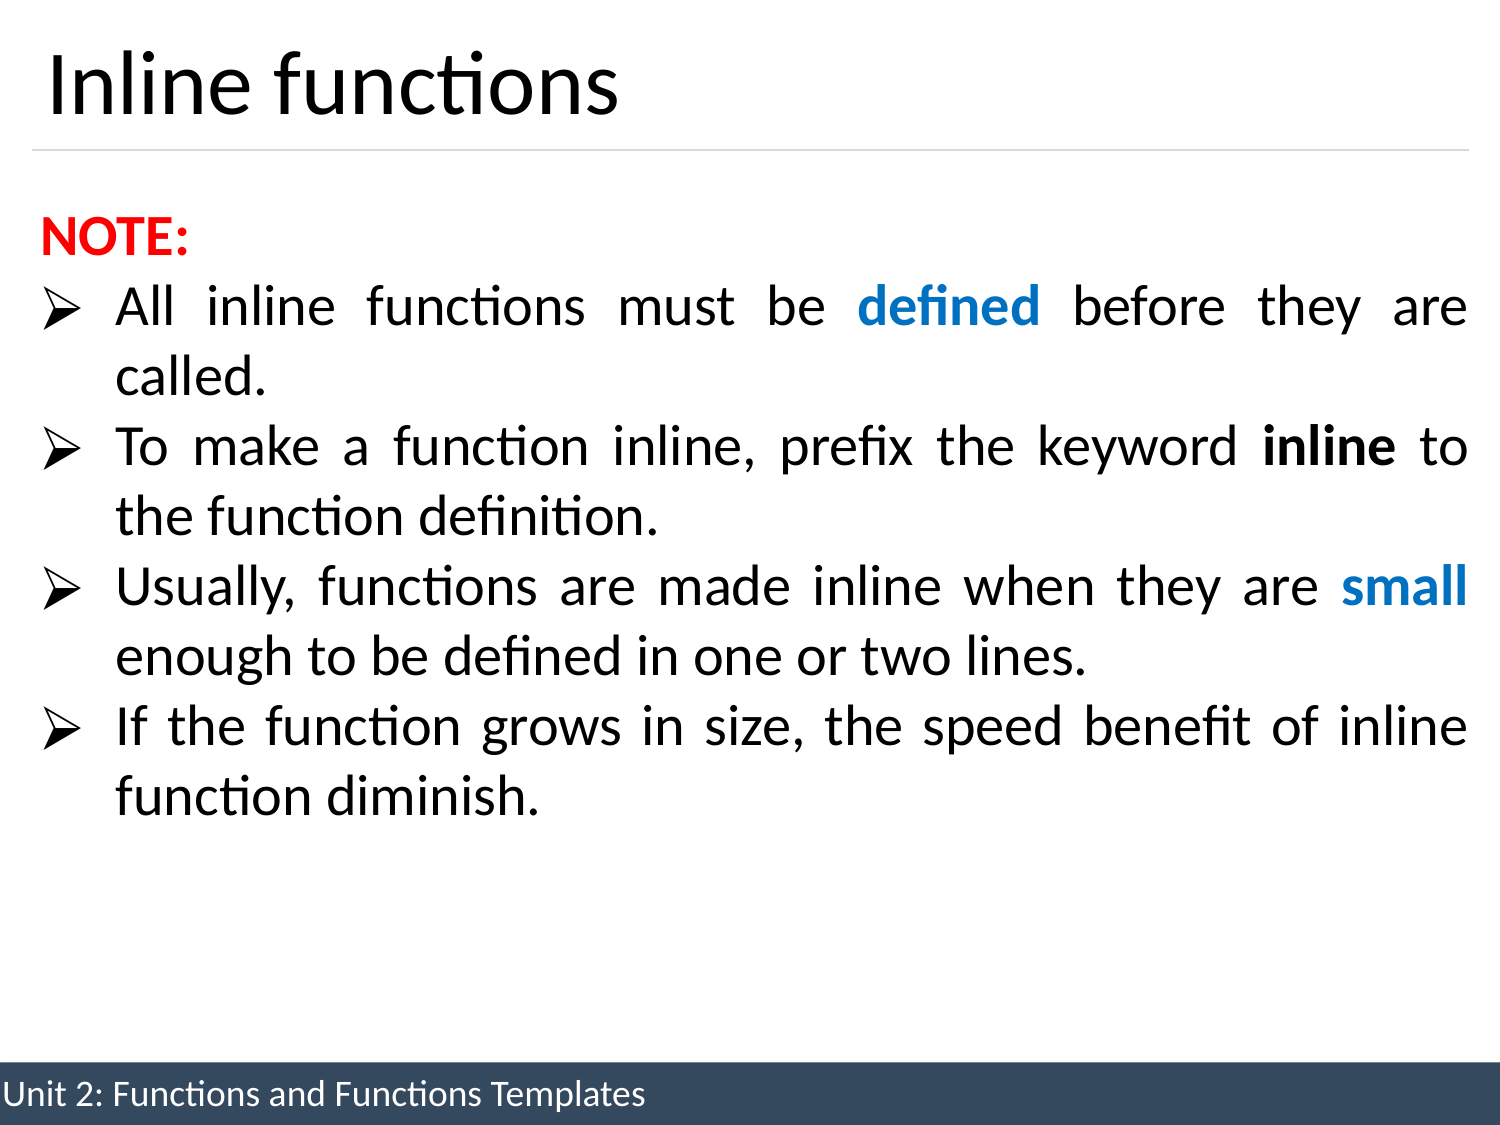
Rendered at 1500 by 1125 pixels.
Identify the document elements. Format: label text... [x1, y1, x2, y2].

text_box NOTE: All inline functions must be defined before they are called. To make a function inline, prefix the keyword inline to the function definition. Usually, functions are made inline when they are small enough to be defined in one or two lines. If the function grows in size, the speed benefit of inline function diminish. [40, 174, 1470, 827]
title Inline functions [44, 21, 1462, 174]
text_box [0, 1055, 1500, 1125]
